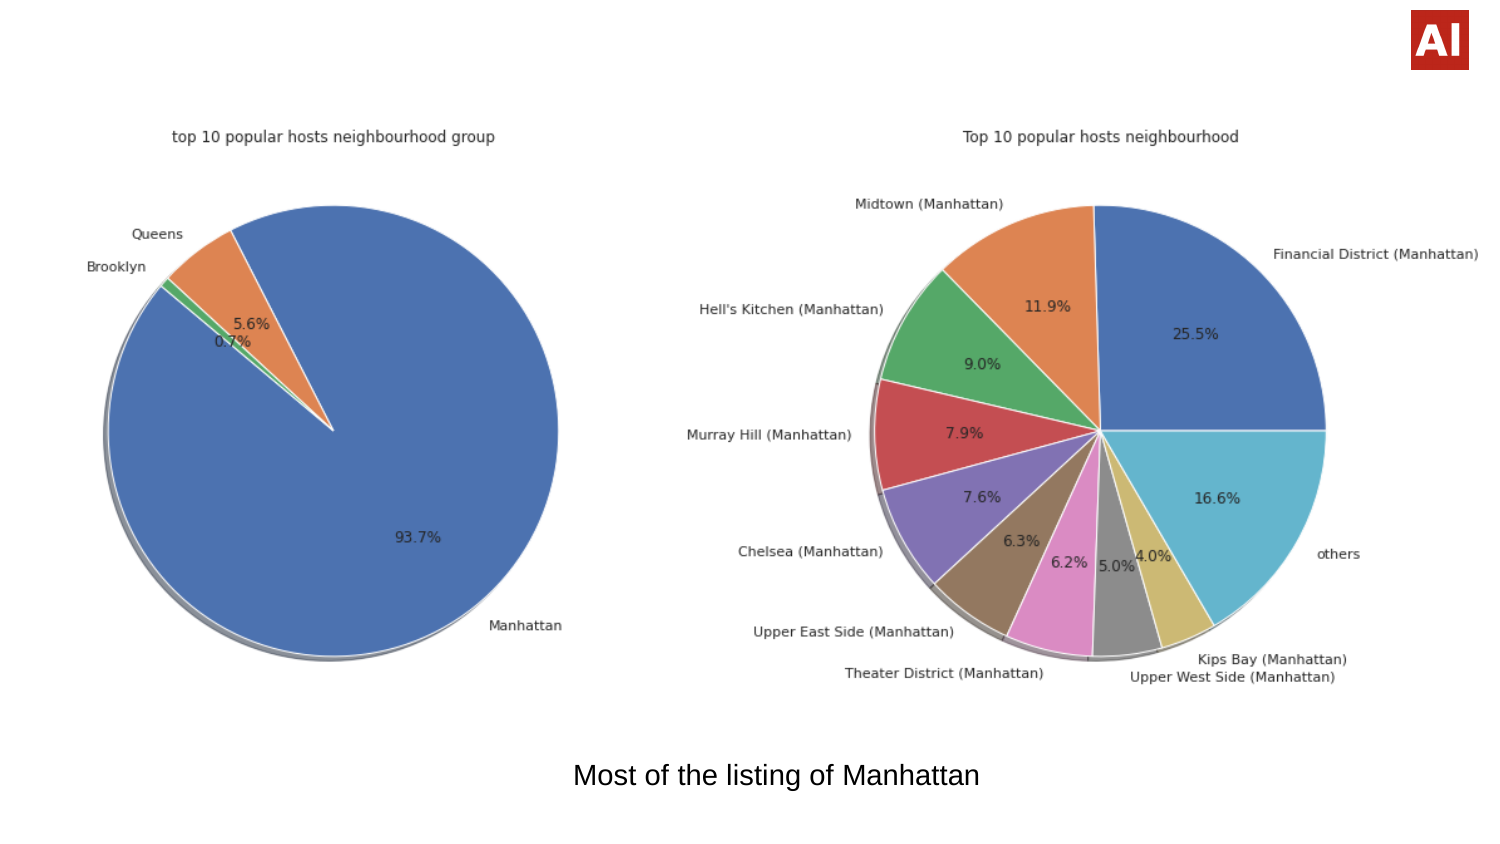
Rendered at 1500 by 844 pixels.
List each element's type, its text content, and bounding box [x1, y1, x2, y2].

text_box Most of the listing of Manhattan [189, 741, 1365, 807]
picture [42, 121, 623, 723]
picture [1411, 10, 1469, 70]
picture [677, 121, 1488, 723]
